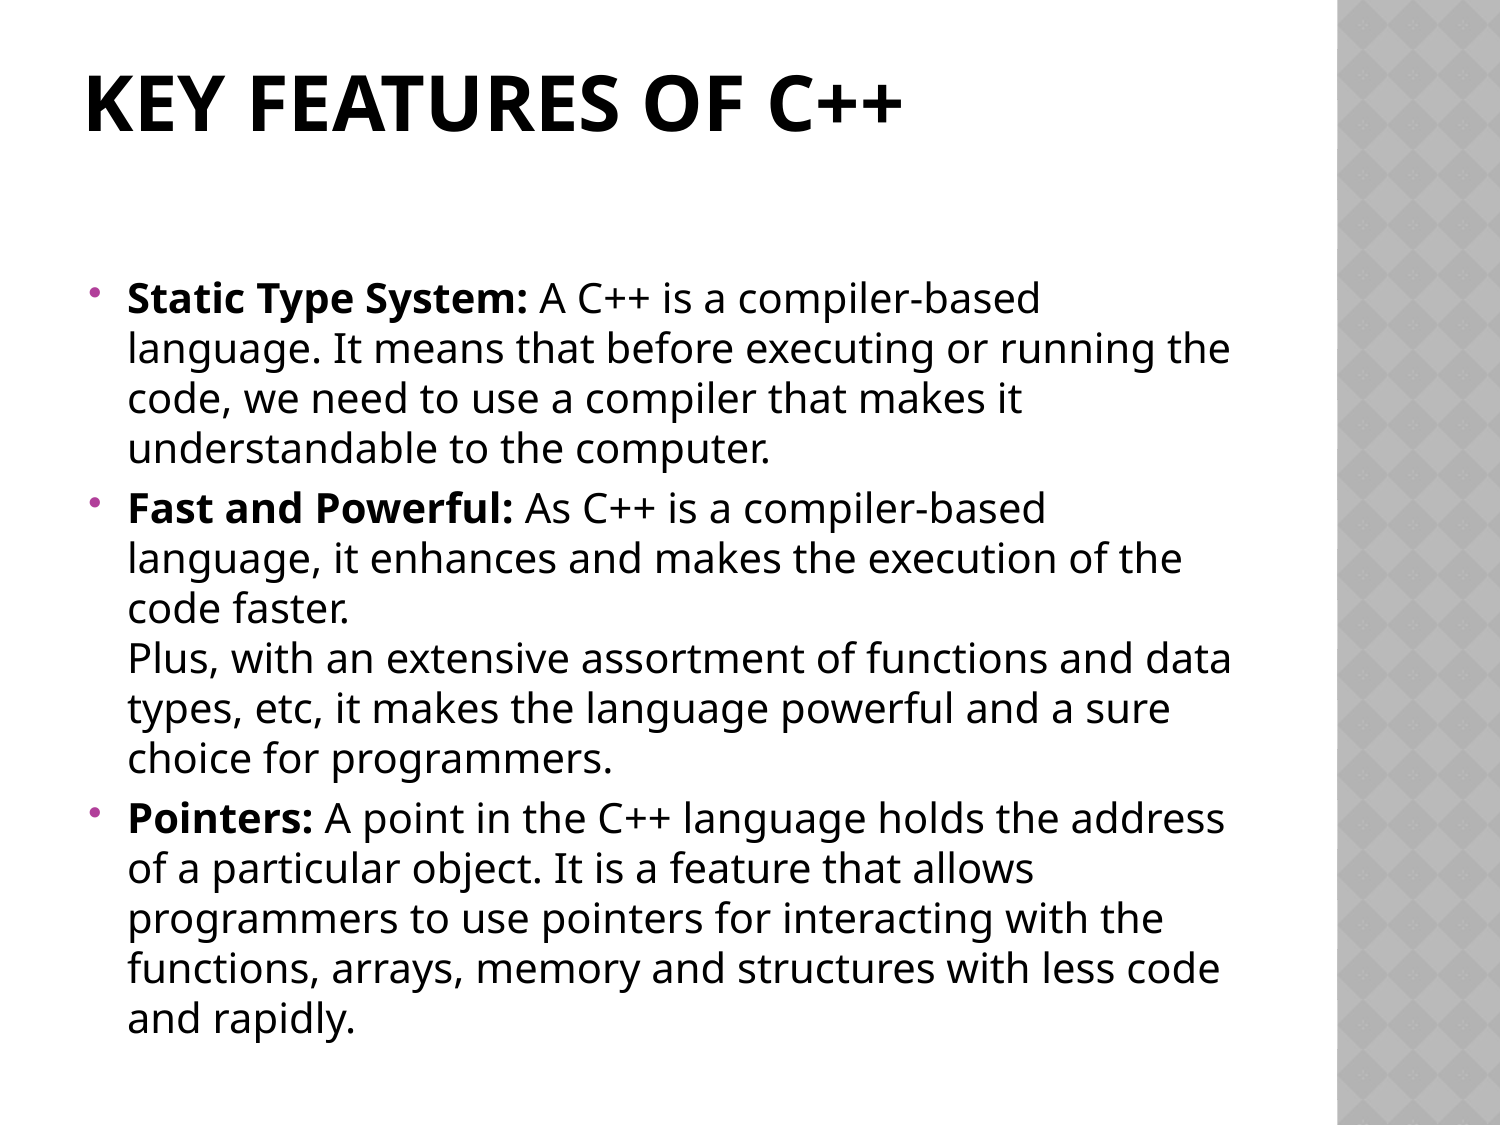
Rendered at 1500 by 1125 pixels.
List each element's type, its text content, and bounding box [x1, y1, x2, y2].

title Key Features Of C++ [75, 52, 1263, 240]
list Static Type System: A C++ is a compiler-based language. It means that before executing or running the code, we need to use a compiler that makes it understandable to the computer. Fast and Powerful: As C++ is a compiler-based language, it enhances and makes the execution of the code faster. Plus, with an extensive assortment of functions and data types, etc, it makes the language powerful and a sure choice for programmers. Pointers: A point in the C++ language holds the address of a particular object. It is a feature that allows programmers to use pointers for interacting with the functions, arrays, memory and structures with less code and rapidly. [75, 264, 1263, 1059]
